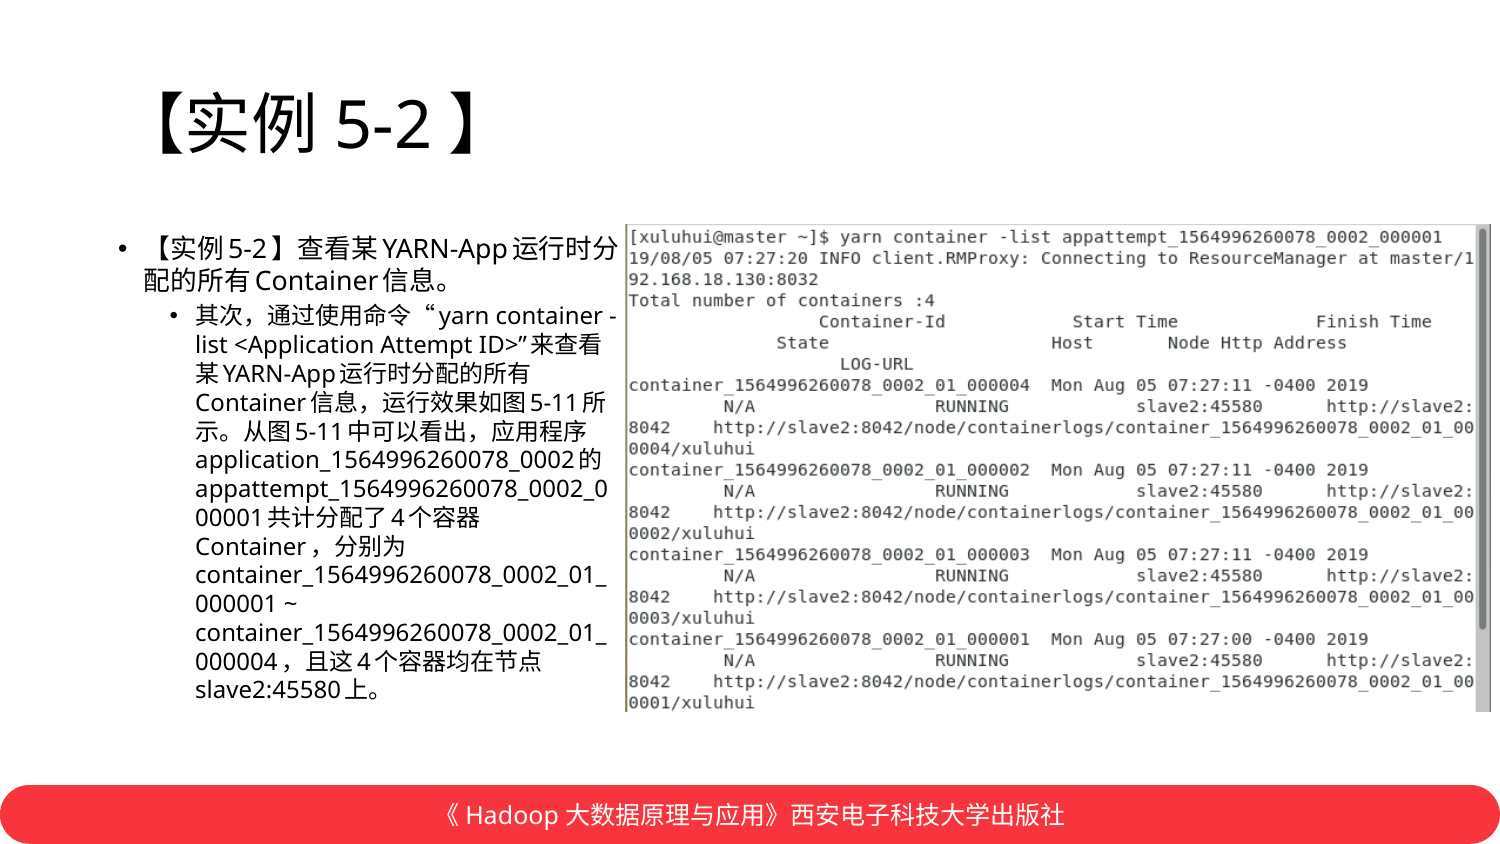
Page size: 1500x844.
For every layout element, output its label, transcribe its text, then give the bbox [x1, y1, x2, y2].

title 【实例5-2】 [103, 44, 1397, 208]
list 【实例5-2】查看某YARN-App运行时分配的所有Container信息。 其次，通过使用命令“yarn container -list <Application Attempt ID>”来查看某YARN-App运行时分配的所有Container信息，运行效果如图5-11所示。从图5-11中可以看出，应用程序application_1564996260078_0002的appattempt_1564996260078_0002_000001共计分配了4个容器Container，分别为container_1564996260078_0002_01_000001 ~ container_1564996260078_0002_01_000004，且这4个容器均在节点slave2:45580上。 [103, 224, 635, 760]
picture [625, 224, 1491, 712]
